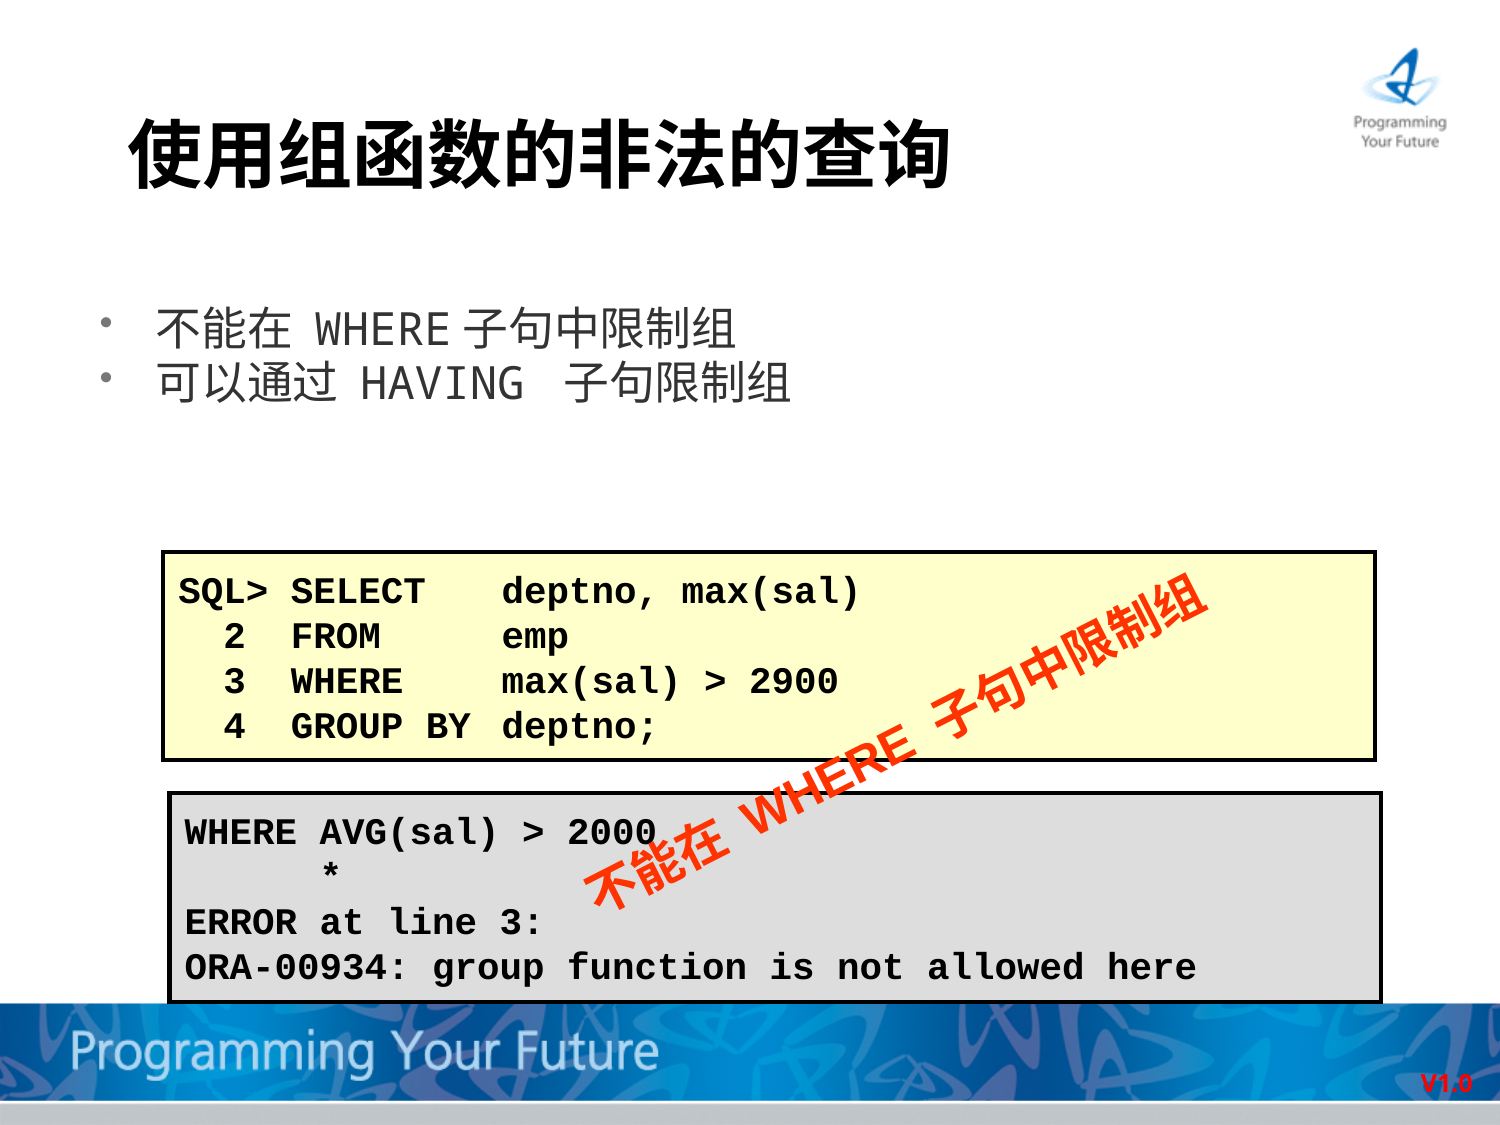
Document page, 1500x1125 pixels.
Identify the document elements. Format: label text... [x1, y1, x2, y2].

picture [1340, 42, 1461, 157]
picture [0, 997, 1500, 1125]
list 不能在 WHERE子句中限制组 可以通过 HAVING 子句限制组 [84, 291, 1338, 945]
text_box SQL> SELECT deptno, max(sal) 2 FROM emp 3 WHERE max(sal) > 2900 4 GROUP BY deptno; [946, 552, 1375, 761]
text_box 不能在 WHERE 子句中限制组 [497, 516, 1293, 971]
text_box WHERE AVG(sal) > 2000 * ERROR at line 3: ORA-00934: group function is not allowed here [169, 792, 1381, 1002]
text_box SQL> SELECT deptno, max(sal) 2 FROM emp 3 WHERE max(sal) > 2900 4 GROUP BY deptno; [163, 552, 1186, 761]
title 使用组函数的非法的查询 [112, 99, 1388, 251]
